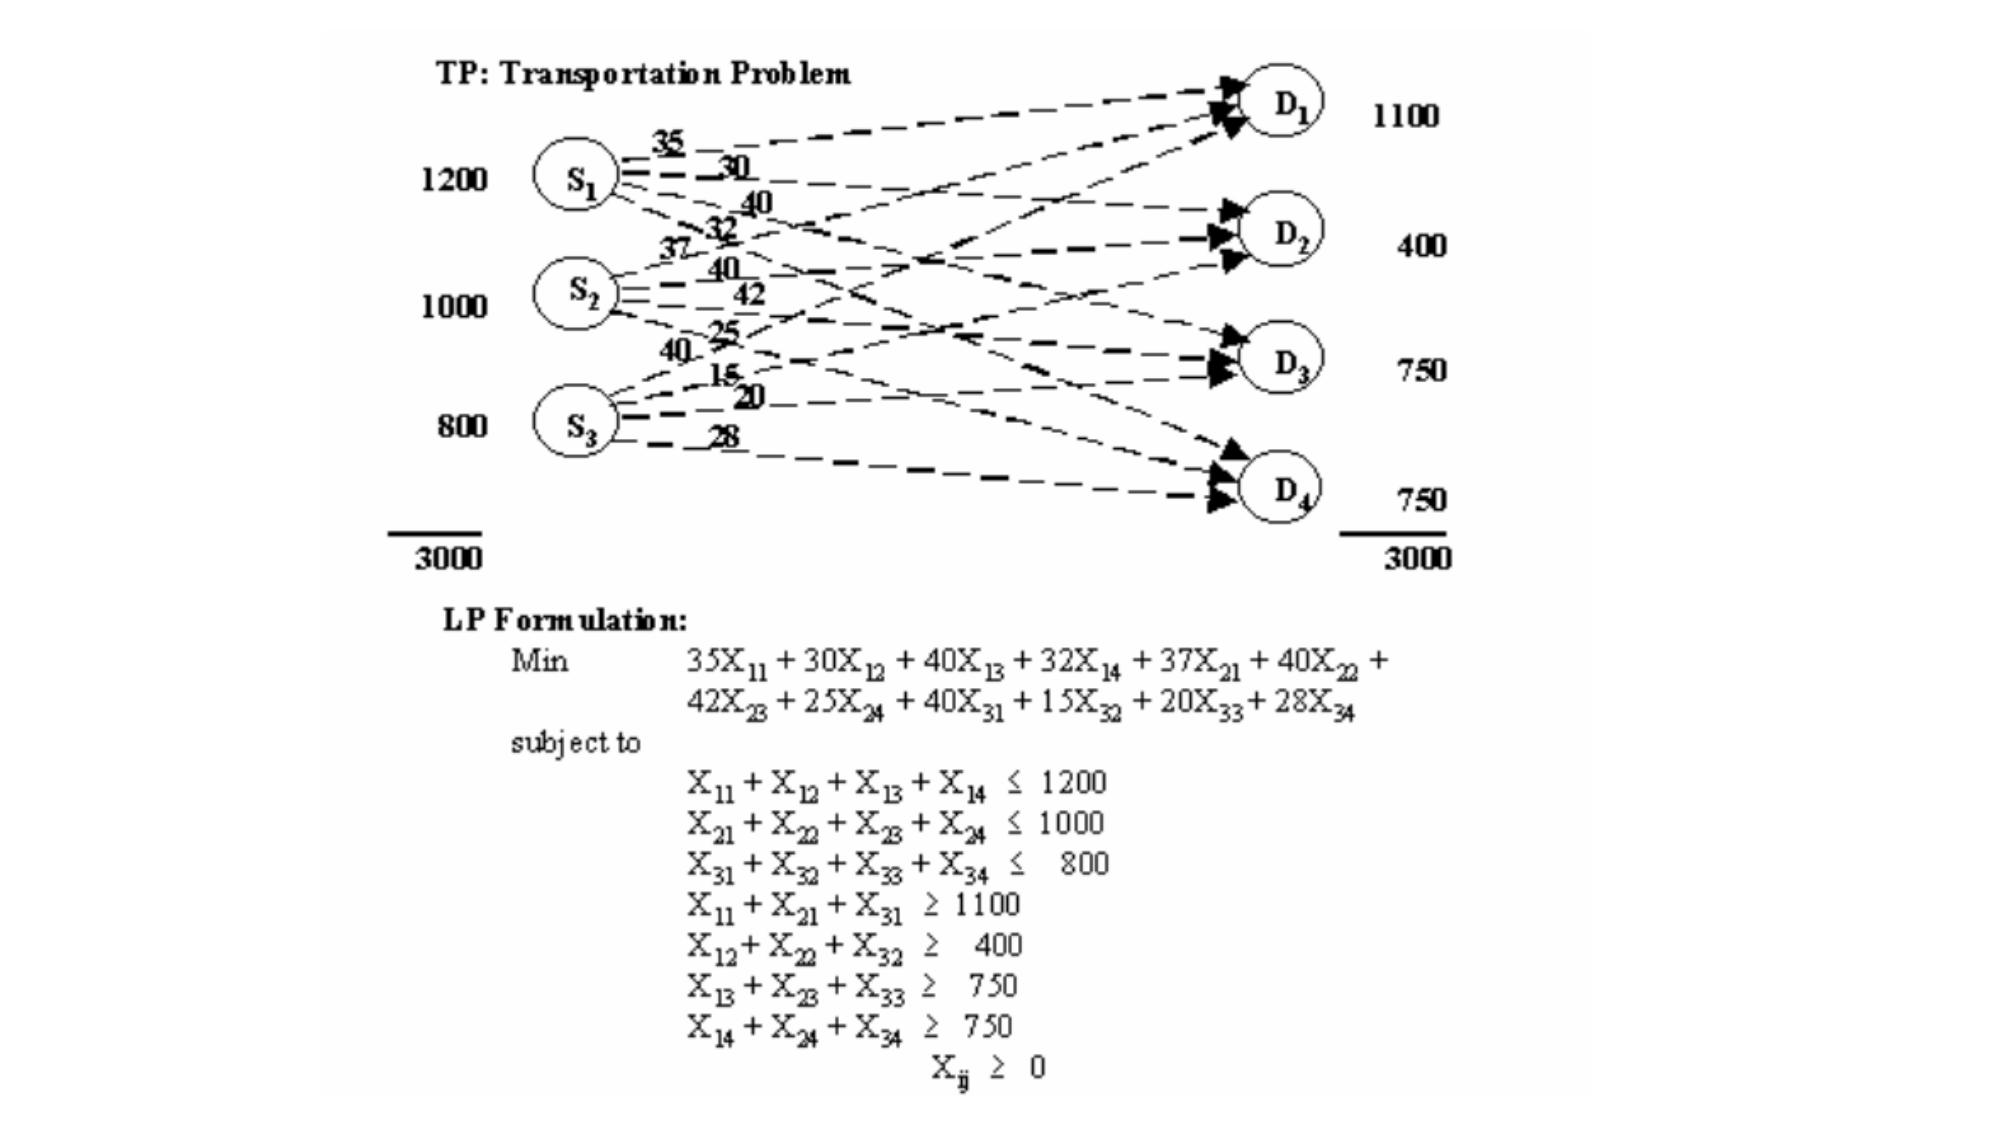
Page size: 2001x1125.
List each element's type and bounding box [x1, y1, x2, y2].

picture [322, 28, 1590, 1097]
